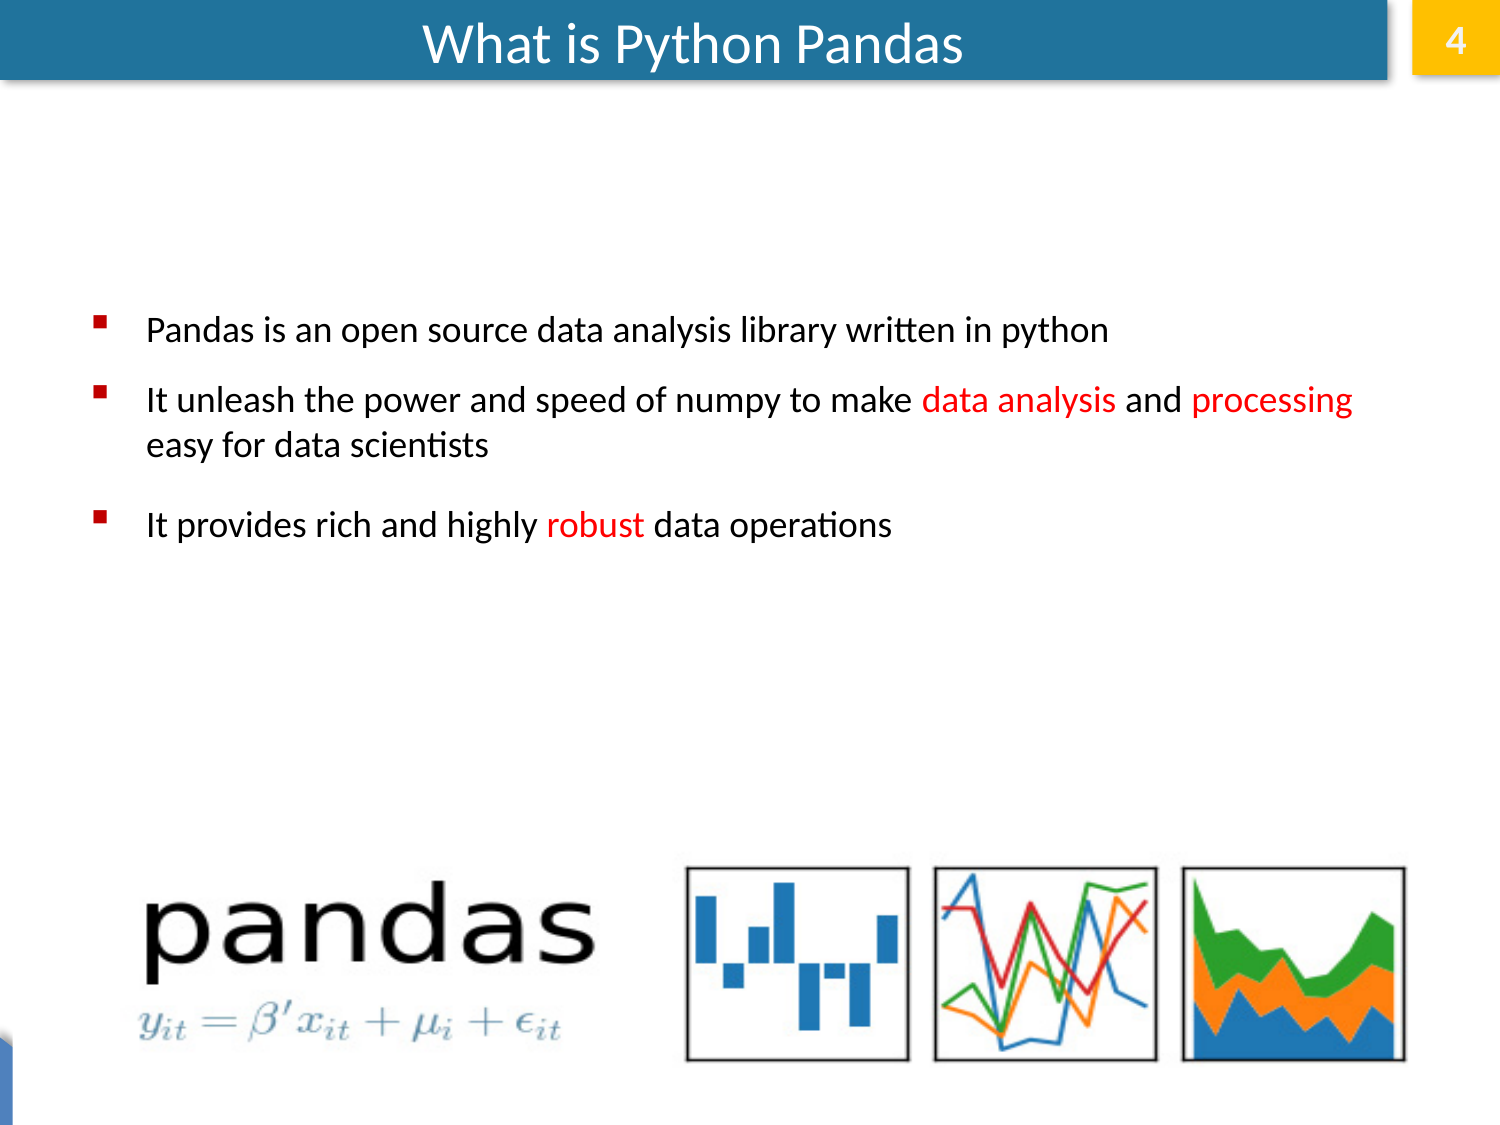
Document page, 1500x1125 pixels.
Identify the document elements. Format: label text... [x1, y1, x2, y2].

slide_number 4 [1412, 0, 1500, 75]
title What is Python Pandas [0, 0, 1388, 80]
text_box Pandas is an open source data analysis library written in python It unleash the power and speed of numpy to make data analysis and processing easy for data scientists It provides rich and highly robust data operations [74, 275, 1425, 553]
picture [12, 699, 1500, 1125]
